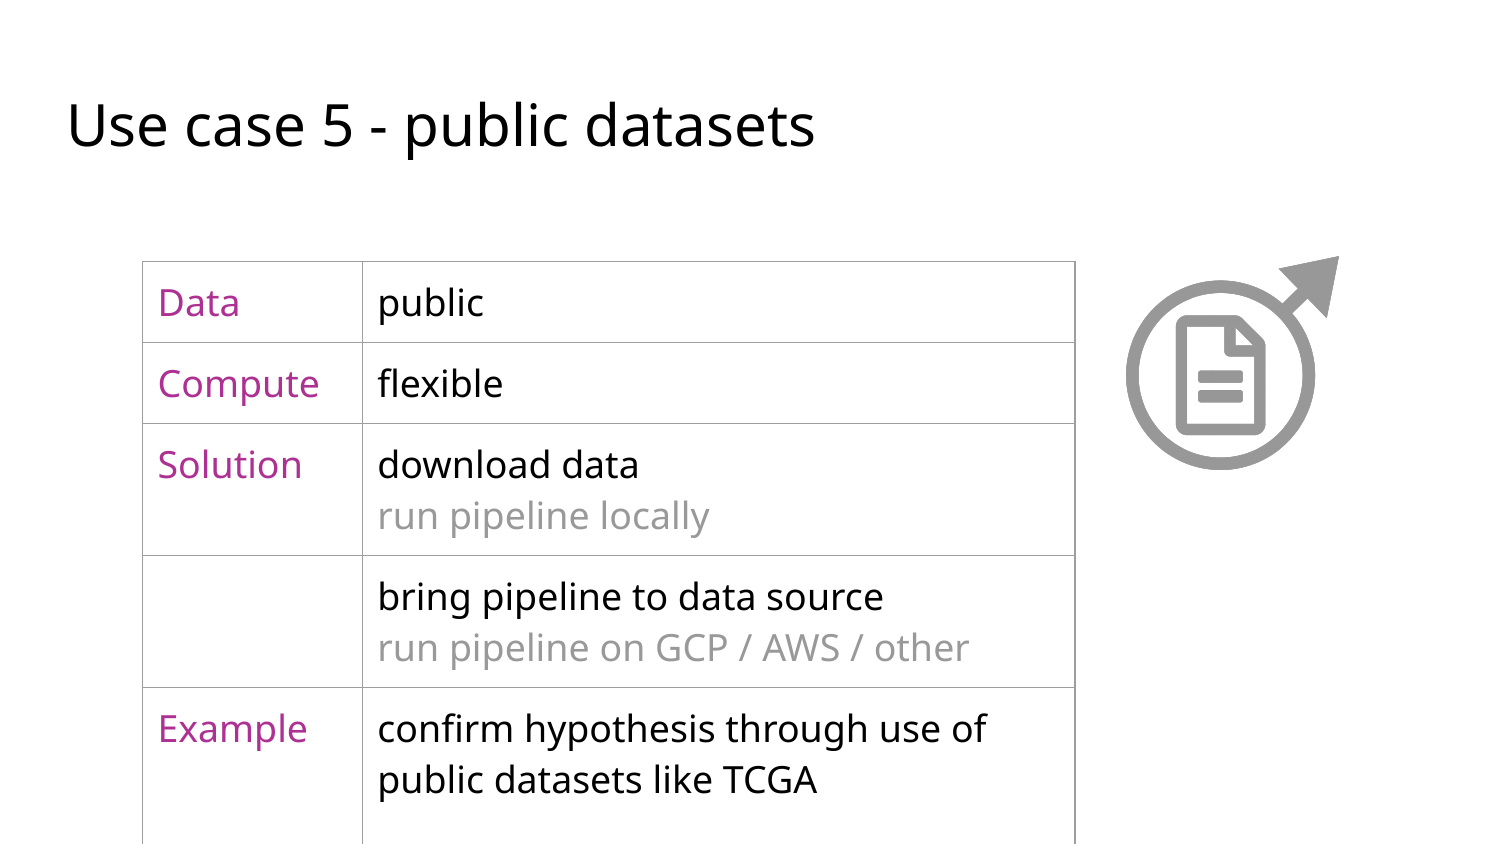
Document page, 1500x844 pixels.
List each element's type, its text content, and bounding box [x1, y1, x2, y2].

picture [1125, 255, 1339, 470]
table_cell Solution [143, 424, 362, 555]
table_cell Compute [143, 343, 362, 423]
table_cell confirm hypothesis through use of public datasets like TCGA [363, 688, 1074, 844]
table_header Data [143, 262, 362, 342]
table_cell Example [143, 688, 362, 844]
table_cell bring pipeline to data source run pipeline on GCP / AWS / other [363, 556, 1074, 687]
title Use case 5 - public datasets [51, 72, 1449, 167]
table_cell [143, 556, 362, 687]
table_cell flexible [363, 343, 1074, 423]
table_cell download data run pipeline locally [363, 424, 1074, 555]
table_header public [363, 262, 1074, 342]
